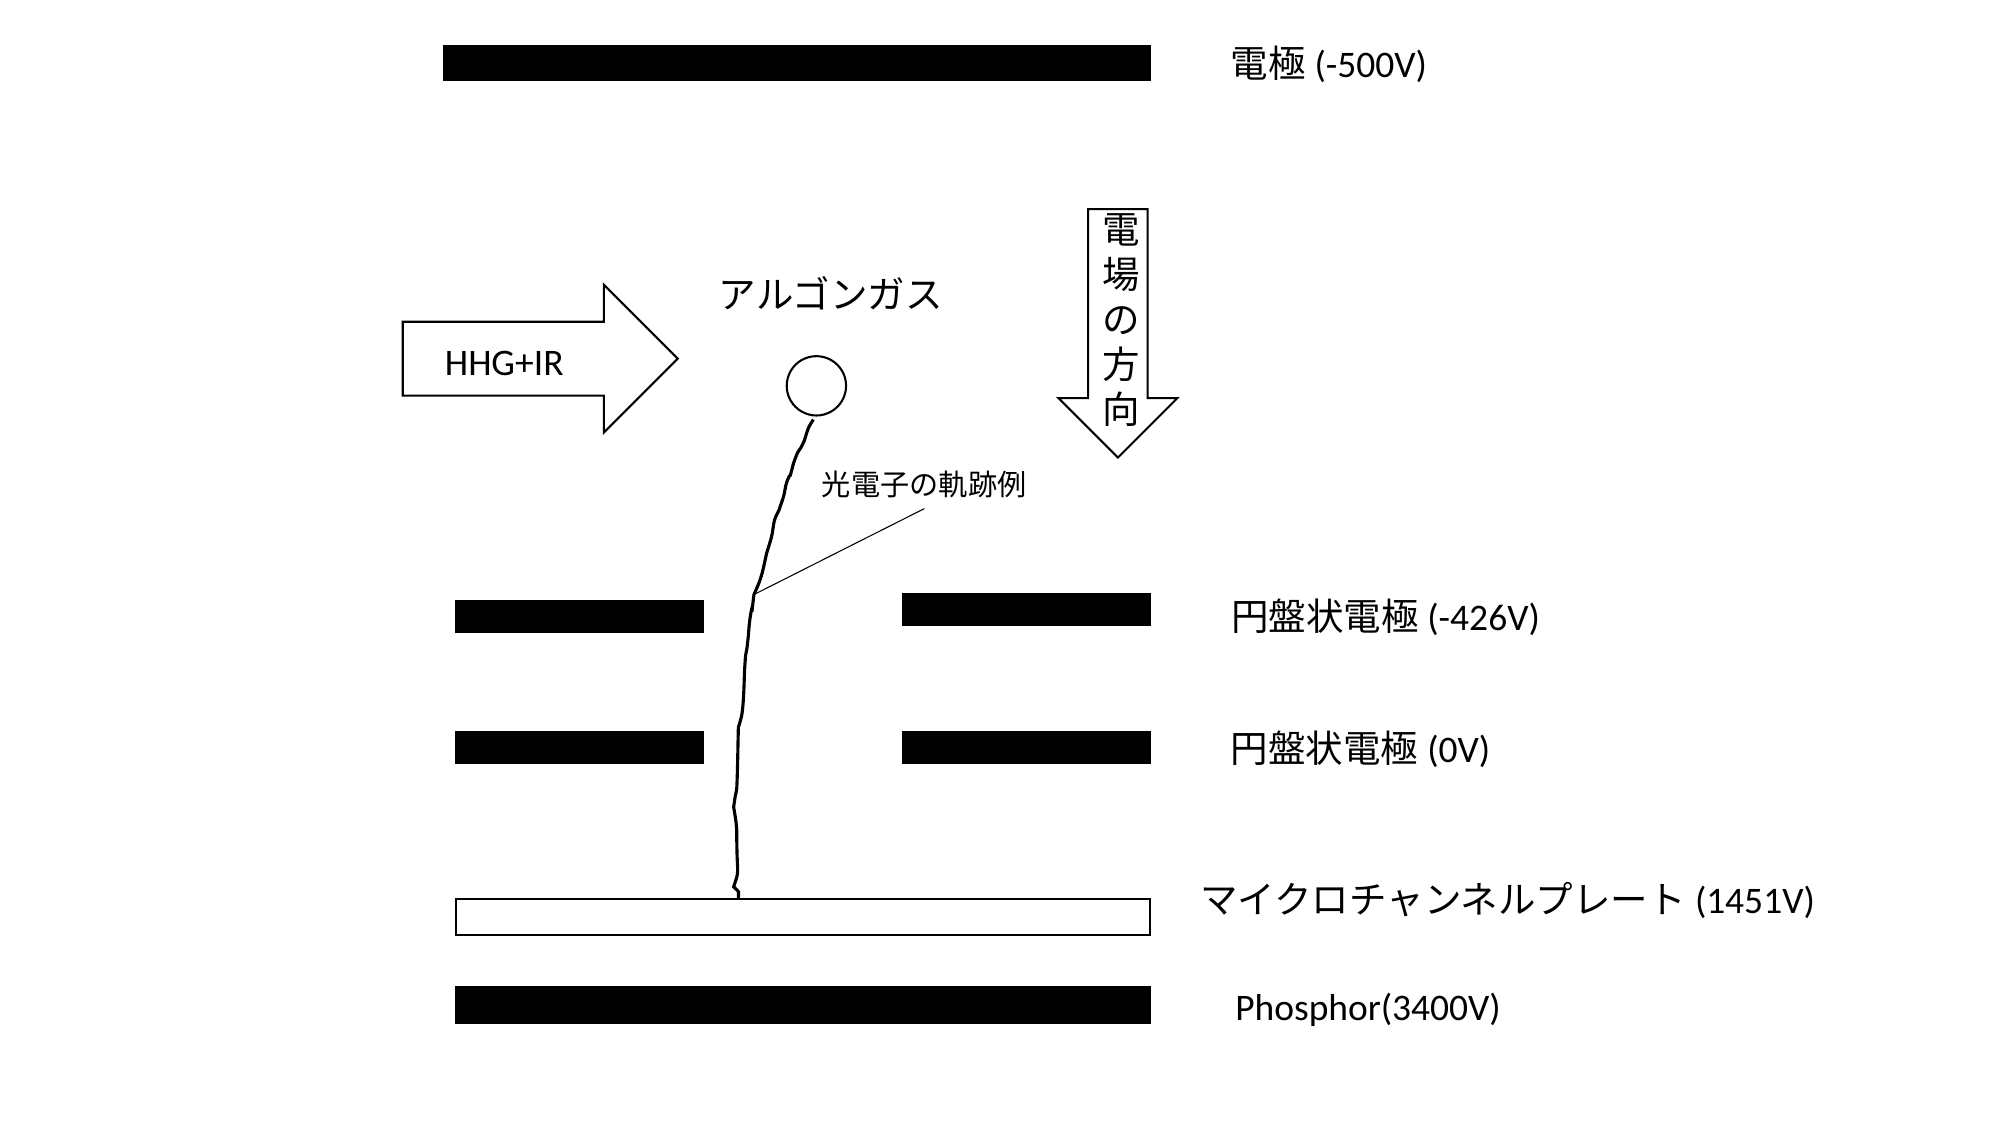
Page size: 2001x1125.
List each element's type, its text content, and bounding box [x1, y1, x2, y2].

text_box [455, 600, 704, 633]
text_box [455, 731, 704, 764]
text_box 円盤状電極(0V) [1216, 717, 1505, 778]
text_box 電場の方向 [1056, 208, 1180, 460]
text_box Phosphor(3400V) [1220, 975, 1516, 1035]
text_box [455, 986, 1151, 1024]
text_box [785, 355, 848, 417]
text_box 電極(-500V) [1215, 32, 1442, 93]
text_box [443, 45, 1151, 81]
text_box [455, 898, 1151, 936]
text_box アルゴンガス [704, 263, 958, 323]
text_box [778, 419, 814, 509]
text_box [902, 731, 1151, 764]
text_box 円盤状電極(-426V) [1216, 585, 1555, 646]
text_box [733, 595, 786, 900]
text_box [753, 509, 925, 595]
text_box マイクロチャンネルプレート(1451V) [1185, 868, 1830, 929]
text_box 光電子の軌跡例 [807, 458, 1042, 509]
text_box [401, 282, 680, 435]
text_box [902, 593, 1151, 626]
text_box HHG+IR [430, 330, 579, 391]
